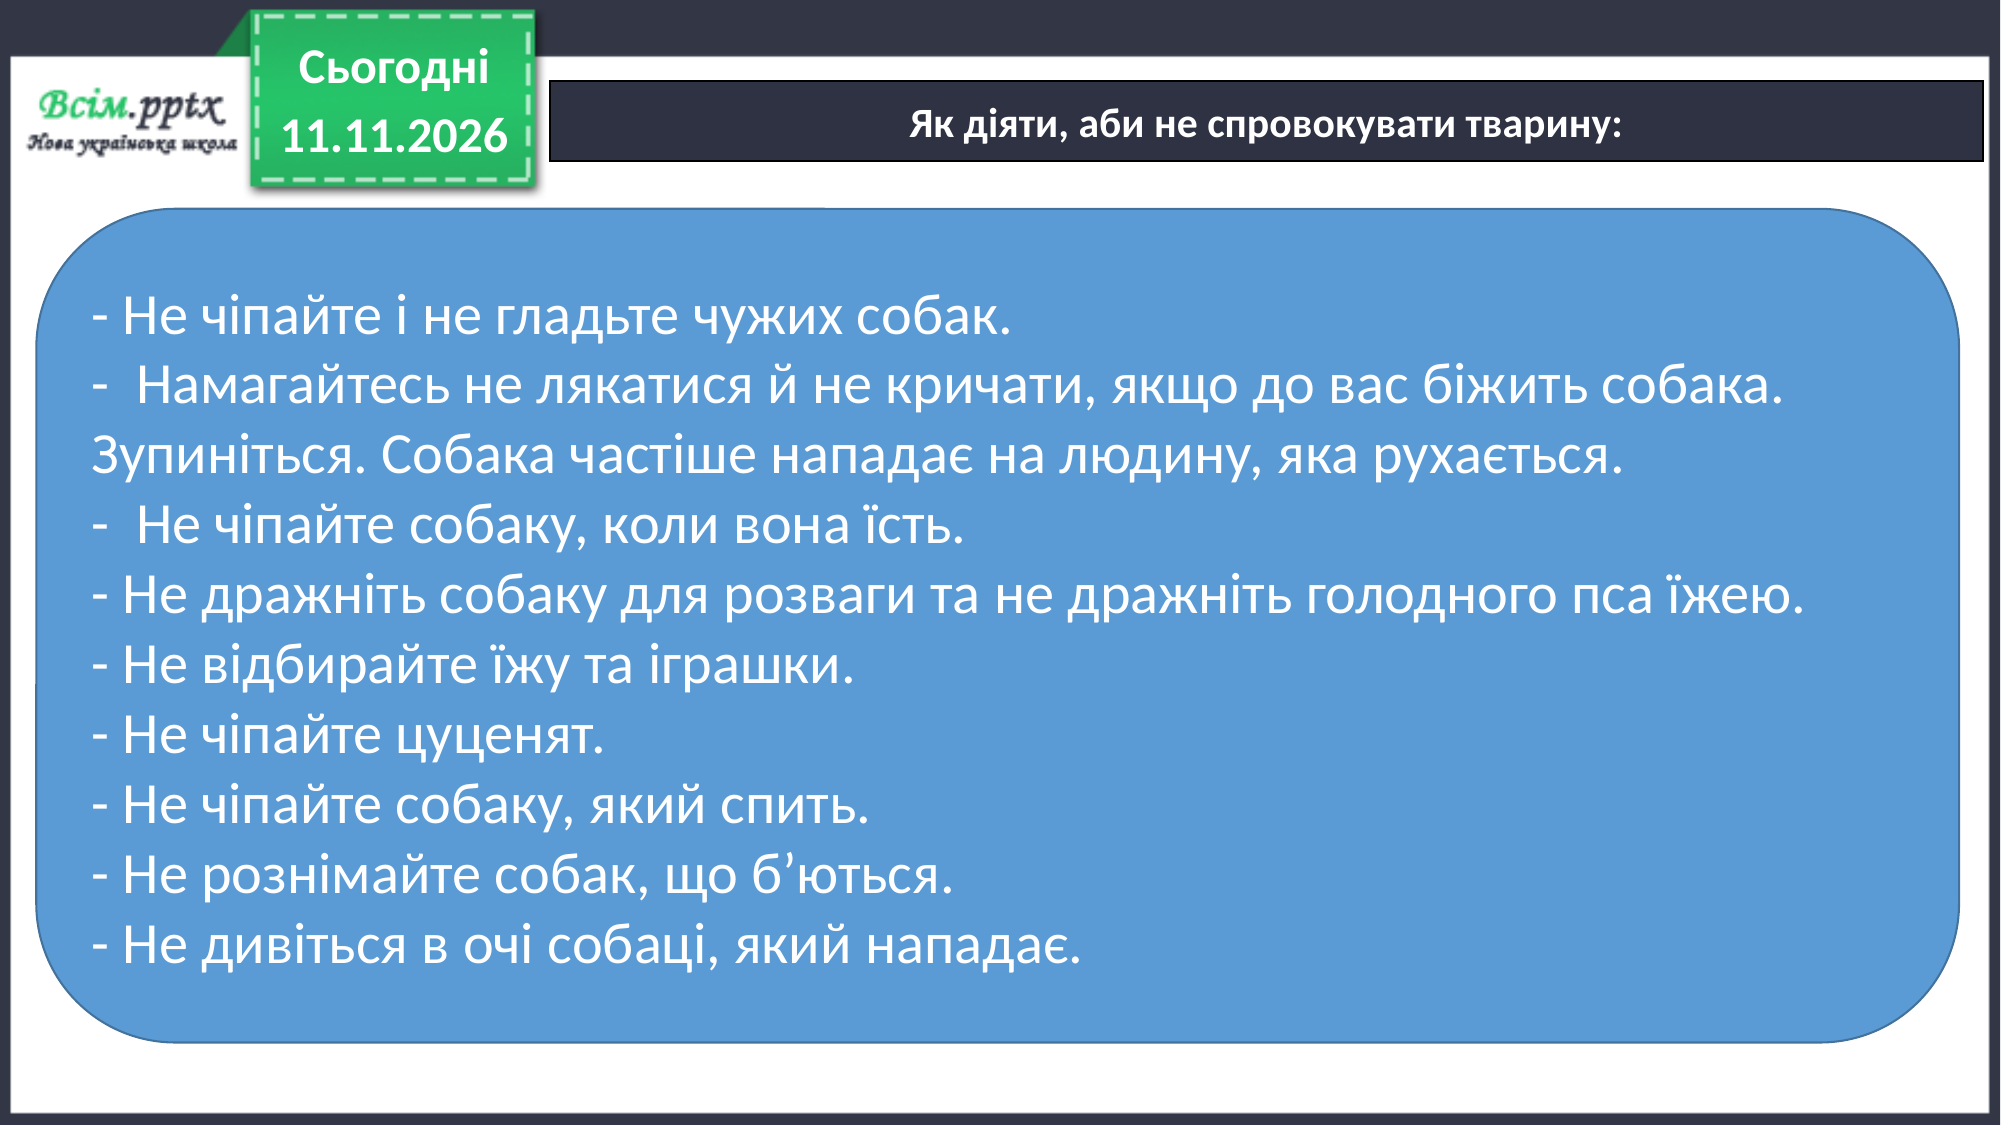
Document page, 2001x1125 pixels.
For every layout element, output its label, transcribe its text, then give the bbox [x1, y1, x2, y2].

text_box 30.03.2022 [263, 101, 524, 164]
text_box Як діяти, аби не спровокувати тварину: [549, 80, 1984, 162]
picture [0, 0, 2001, 1125]
text_box - Не чіпайте і не гладьте чужих собак. - Намагайтесь не лякатися й не кричати, якщо до вас біжить собака. Зупиніться. Собака частіше нападає на людину, яка рухається. - Не чіпайте собаку, коли вона їсть. - Не дражніть собаку для розваги та не дражніть голодного пса їжею. - Не відбирайте їжу та іграшки. - Не чіпайте цуценят. - Не чіпайте собаку, який спить. - Не рознімайте собак, що б’ються. - Не дивіться в очі собаці, який нападає. [35, 207, 1961, 1044]
text_box Сьогодні [284, 26, 535, 101]
